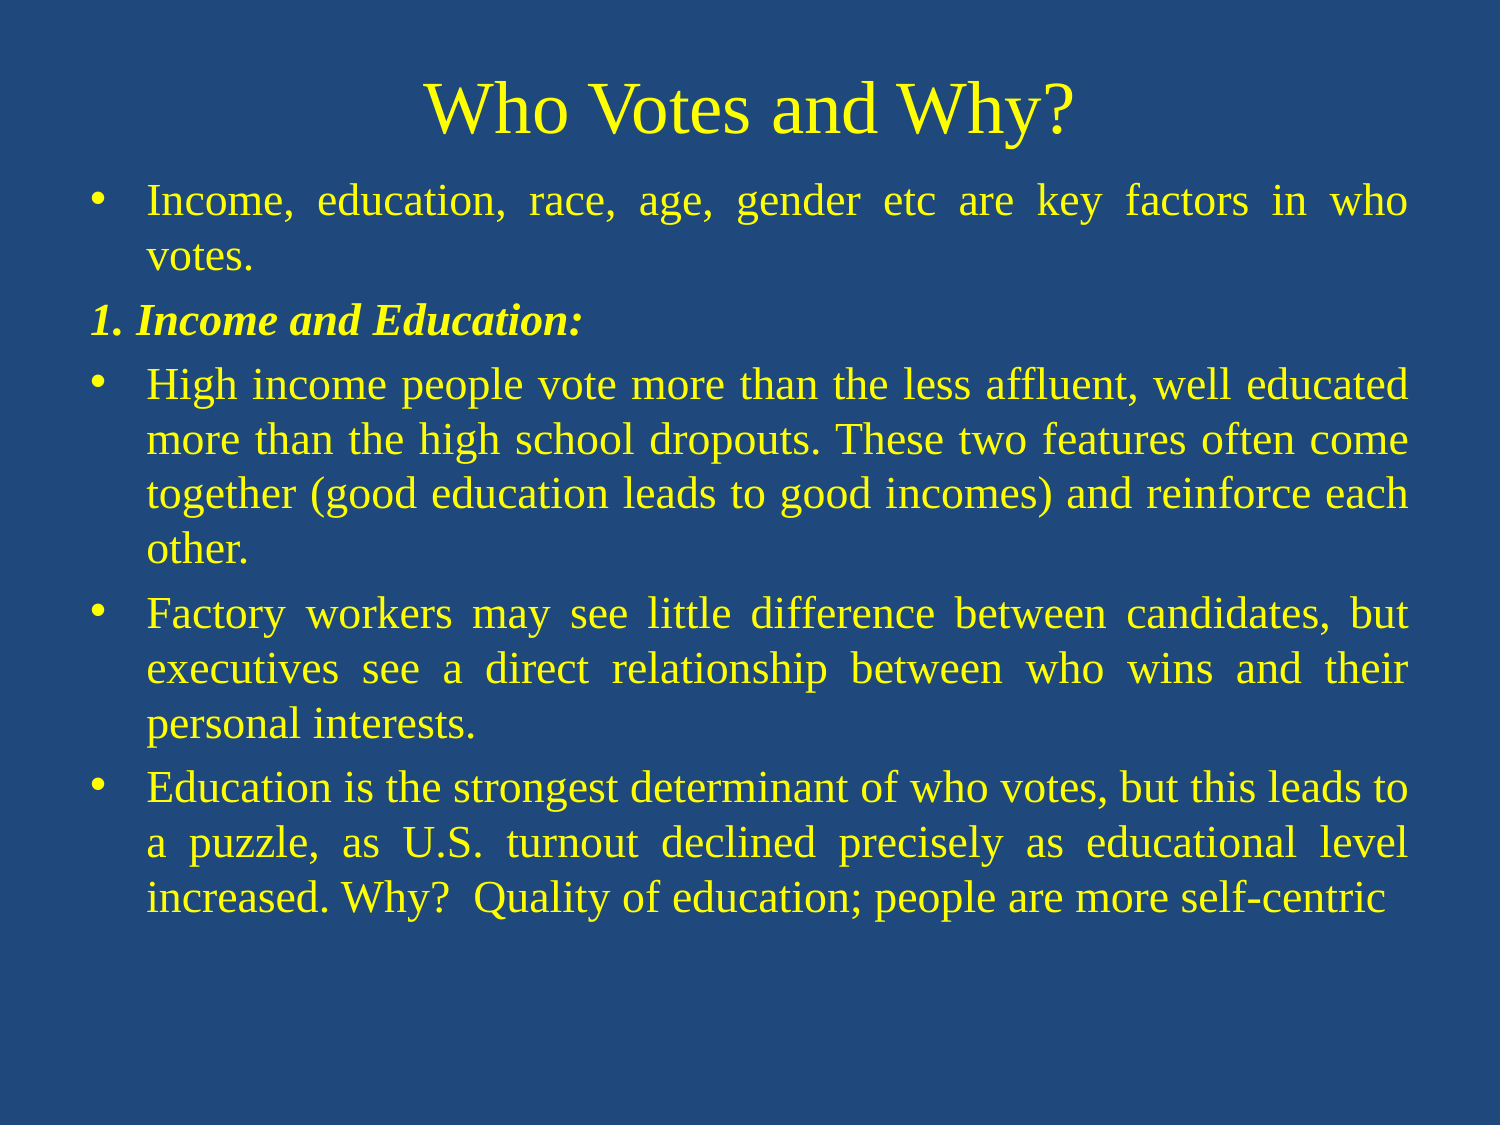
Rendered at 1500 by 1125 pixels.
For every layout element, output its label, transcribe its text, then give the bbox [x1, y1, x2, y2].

title Who Votes and Why? [75, 45, 1425, 162]
list Income, education, race, age, gender etc are key factors in who votes. 1. Income and Education: High income people vote more than the less affluent, well educated more than the high school dropouts. These two features often come together (good education leads to good incomes) and reinforce each other. Factory workers may see little difference between candidates, but executives see a direct relationship between who wins and their personal interests. Education is the strongest determinant of who votes, but this leads to a puzzle, as U.S. turnout declined precisely as educational level increased. Why? Quality of education; people are more self-centric [75, 162, 1425, 1075]
